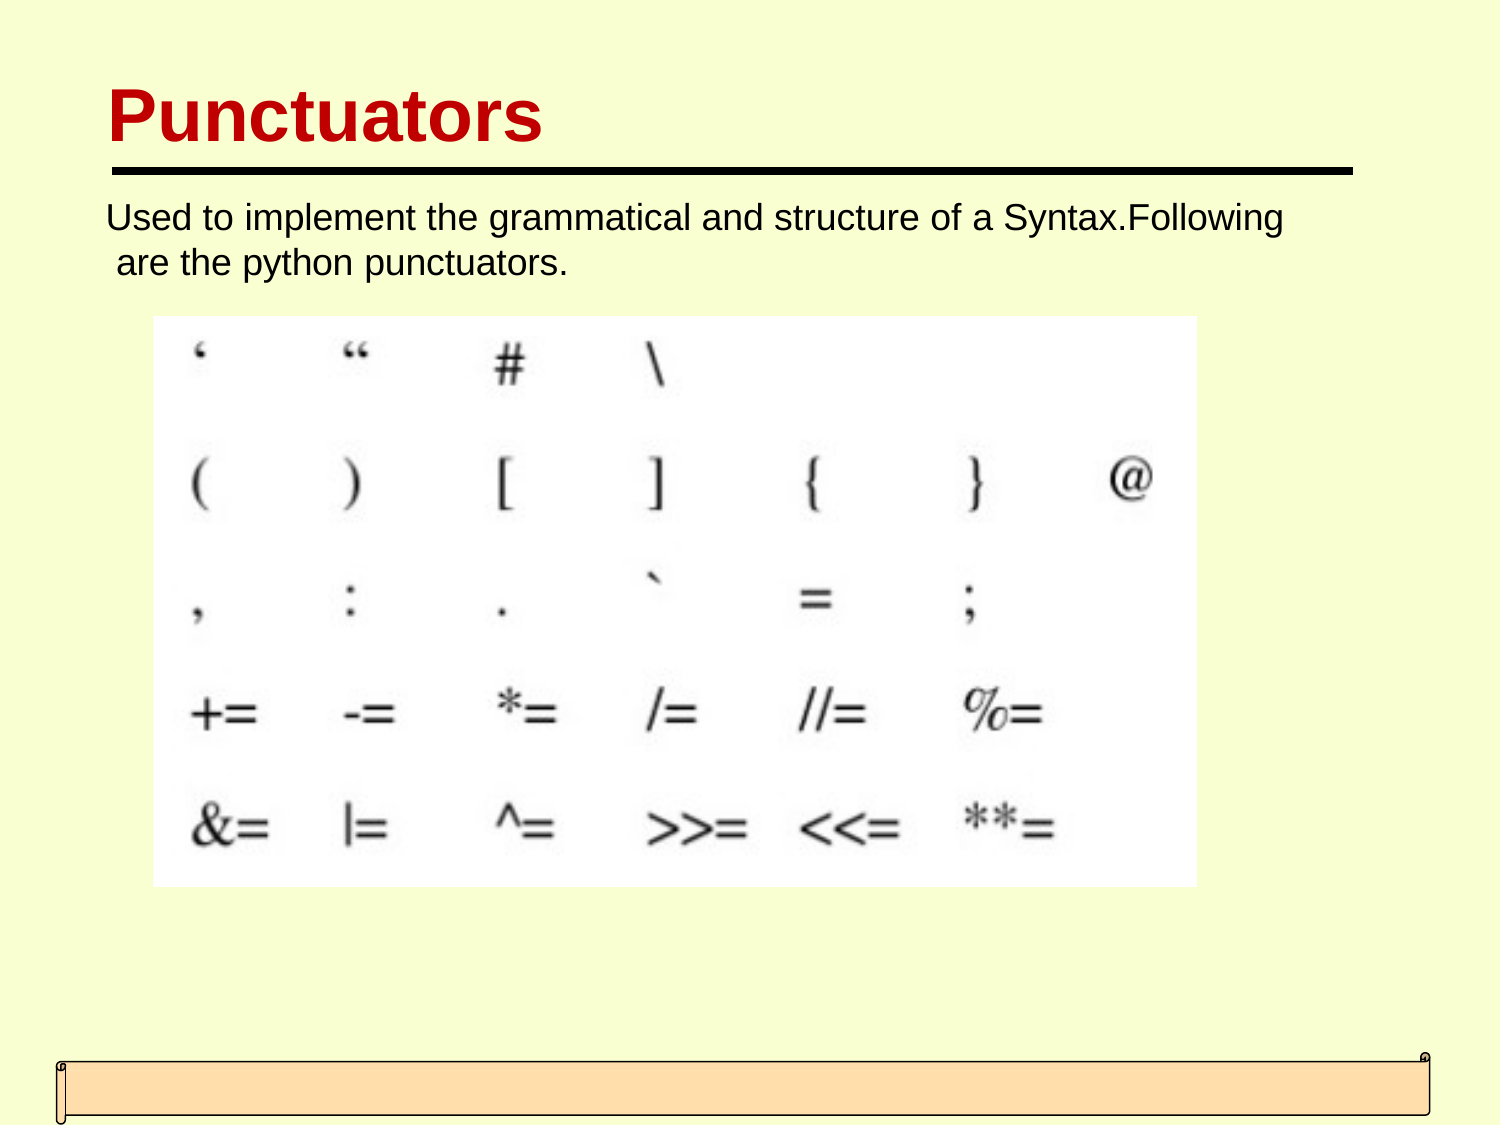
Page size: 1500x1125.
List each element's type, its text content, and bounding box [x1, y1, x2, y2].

text_box [153, 316, 1197, 887]
text_box [56, 1059, 1430, 1124]
text_box [1420, 1052, 1430, 1059]
text_box [56, 1063, 66, 1071]
text_box Used to implement the grammatical and structure of a Syntax.Following are the python punctuators. [103, 190, 1293, 283]
text_box Punctuators [105, 64, 548, 157]
